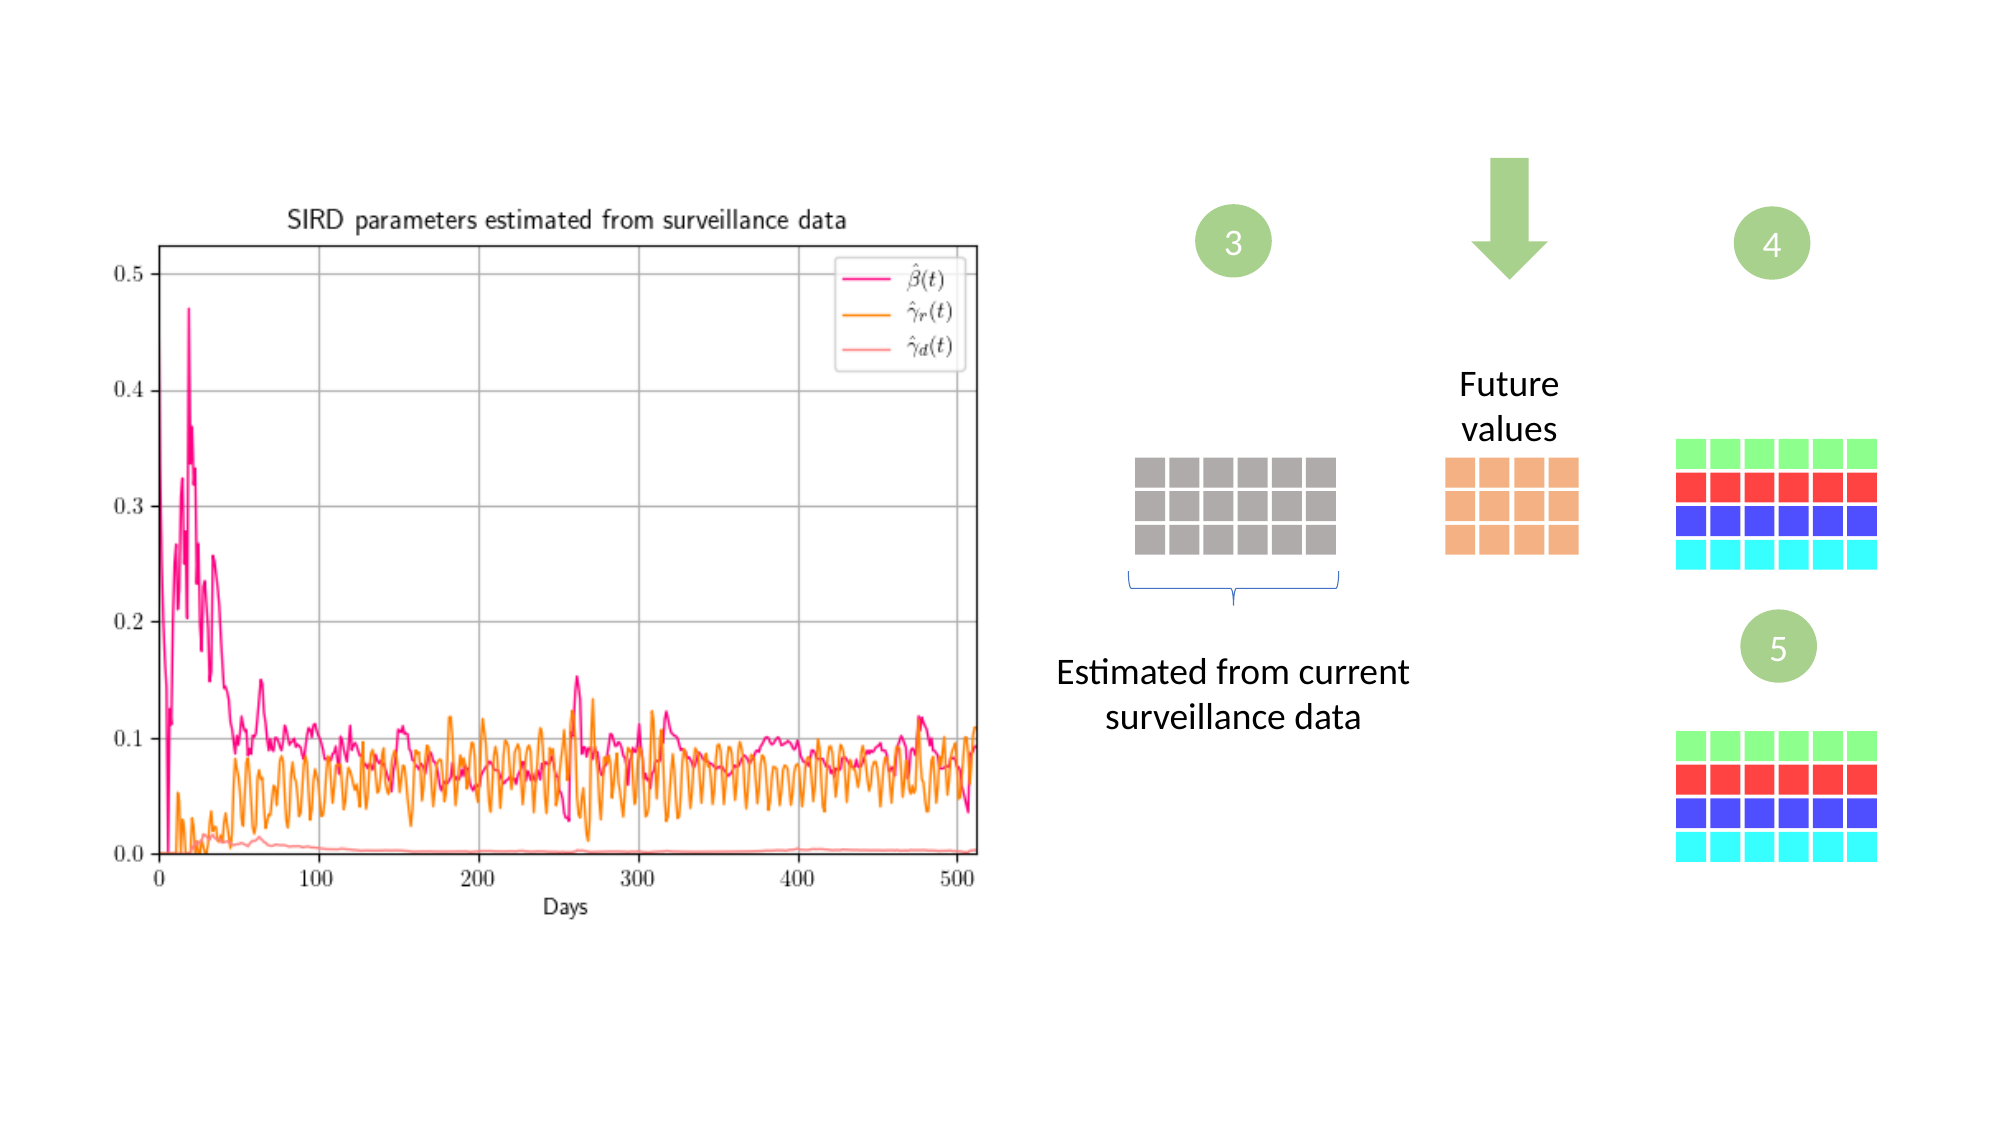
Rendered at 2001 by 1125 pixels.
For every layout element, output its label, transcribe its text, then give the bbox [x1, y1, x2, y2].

text_box [1305, 524, 1337, 556]
text_box [1127, 571, 1340, 606]
text_box [1812, 539, 1844, 571]
text_box 4 [1732, 205, 1812, 281]
text_box [1305, 490, 1337, 522]
text_box [1709, 505, 1741, 537]
text_box [1444, 457, 1476, 489]
text_box [1846, 730, 1878, 762]
text_box [1709, 764, 1741, 796]
text_box Estimated from current surveillance data [1082, 639, 1427, 745]
text_box [1237, 524, 1269, 556]
text_box [1237, 490, 1269, 522]
text_box [1513, 524, 1545, 556]
text_box [1812, 472, 1844, 504]
text_box [1812, 831, 1844, 863]
text_box 5 [1739, 608, 1819, 684]
text_box [1846, 505, 1878, 537]
text_box [1846, 831, 1878, 863]
text_box [1778, 438, 1810, 470]
text_box [1548, 457, 1580, 489]
text_box [1168, 490, 1200, 522]
text_box [1744, 505, 1776, 537]
text_box [1675, 539, 1707, 571]
text_box [1478, 490, 1510, 522]
text_box [1675, 438, 1707, 470]
text_box [1513, 490, 1545, 522]
text_box [1846, 797, 1878, 829]
text_box [1134, 457, 1166, 489]
text_box [1675, 797, 1707, 829]
text_box [1478, 524, 1510, 556]
picture [27, 150, 1082, 941]
text_box [1237, 457, 1269, 489]
text_box [1744, 730, 1776, 762]
text_box [1778, 831, 1810, 863]
text_box [1444, 490, 1476, 522]
text_box [1709, 730, 1741, 762]
text_box [1812, 797, 1844, 829]
text_box [1202, 524, 1234, 556]
text_box [1709, 831, 1741, 863]
text_box [1168, 524, 1200, 556]
text_box [1202, 490, 1234, 522]
text_box [1778, 797, 1810, 829]
text_box [1744, 539, 1776, 571]
text_box [1709, 472, 1741, 504]
text_box [1709, 539, 1741, 571]
text_box [1778, 539, 1810, 571]
text_box [1548, 524, 1580, 556]
text_box [1744, 764, 1776, 796]
text_box [1675, 505, 1707, 537]
text_box 3 [1194, 203, 1273, 279]
text_box Future values [1435, 351, 1584, 457]
text_box [1744, 797, 1776, 829]
text_box [1744, 438, 1776, 470]
text_box [1846, 472, 1878, 504]
text_box [1778, 730, 1810, 762]
text_box [1846, 764, 1878, 796]
text_box [1709, 438, 1741, 470]
text_box [1846, 539, 1878, 571]
text_box [1812, 764, 1844, 796]
text_box [1675, 831, 1707, 863]
text_box [1168, 457, 1200, 489]
text_box [1675, 764, 1707, 796]
text_box [1778, 472, 1810, 504]
text_box [1812, 730, 1844, 762]
text_box [1675, 730, 1707, 762]
text_box [1744, 831, 1776, 863]
text_box [1675, 472, 1707, 504]
text_box [1778, 505, 1810, 537]
text_box [1444, 524, 1476, 556]
text_box [1478, 457, 1510, 489]
text_box [1513, 457, 1545, 489]
text_box [1846, 438, 1878, 470]
text_box [1271, 490, 1303, 522]
text_box [1305, 457, 1337, 489]
text_box [1744, 472, 1776, 504]
text_box [1812, 505, 1844, 537]
text_box [1202, 457, 1234, 489]
text_box [1468, 156, 1551, 282]
text_box [1134, 490, 1166, 522]
text_box [1271, 524, 1303, 556]
text_box [1134, 524, 1166, 556]
text_box [1271, 457, 1303, 489]
text_box [1778, 764, 1810, 796]
text_box [1548, 490, 1580, 522]
text_box [1812, 438, 1844, 470]
text_box [1709, 797, 1741, 829]
